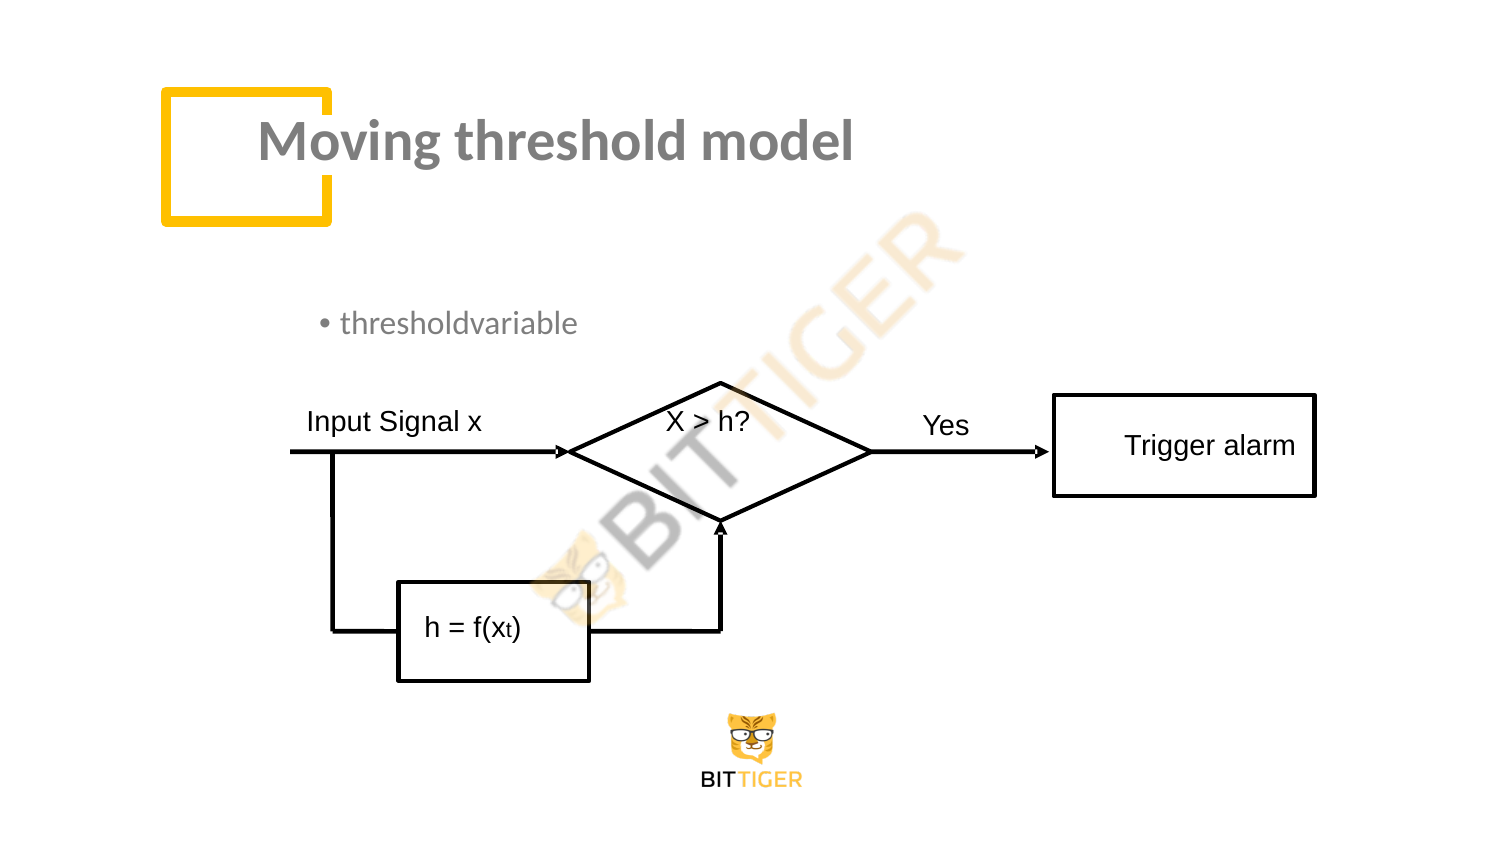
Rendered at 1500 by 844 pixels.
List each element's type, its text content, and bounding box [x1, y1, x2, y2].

text_box • thresholdvariable [319, 307, 579, 349]
text_box [1053, 394, 1315, 497]
picture [699, 676, 805, 824]
text_box [743, 488, 795, 512]
text_box [290, 449, 467, 455]
text_box [165, 91, 328, 222]
text_box Moving threshold model [257, 113, 857, 180]
text_box [717, 529, 729, 632]
text_box [1032, 444, 1050, 460]
text_box Trigger alarm [1124, 431, 1297, 469]
text_box Input Signal x X > h? [306, 407, 467, 445]
picture [472, 364, 1028, 480]
text_box [398, 581, 590, 682]
text_box h = f(xt) [424, 613, 522, 651]
